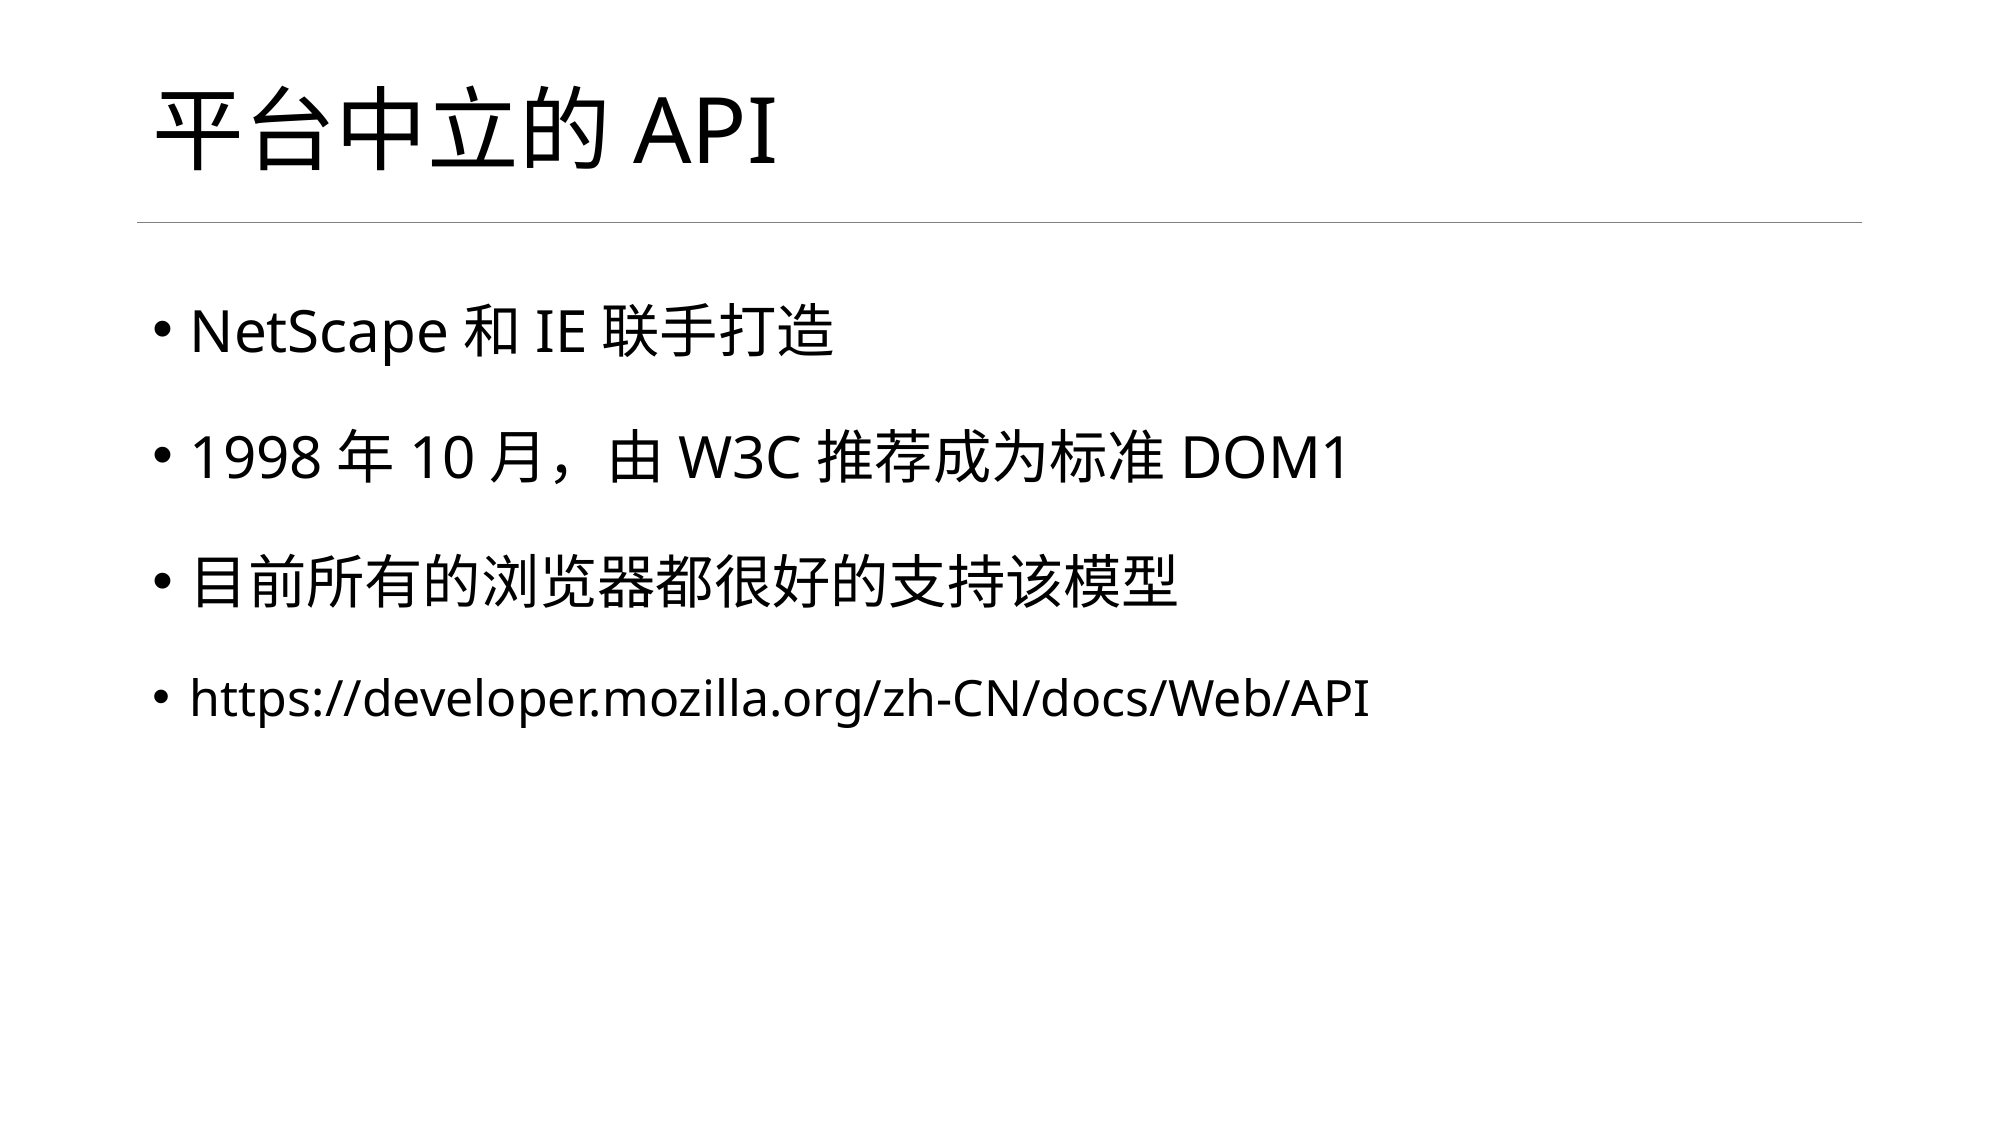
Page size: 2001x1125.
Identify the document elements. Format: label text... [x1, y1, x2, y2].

list NetScape和IE联手打造 1998年10月，由W3C推荐成为标准DOM1 目前所有的浏览器都很好的支持该模型 https://developer.mozilla.org/zh-CN/docs/Web/API [137, 251, 1863, 1014]
title 平台中立的API [137, 44, 1863, 223]
